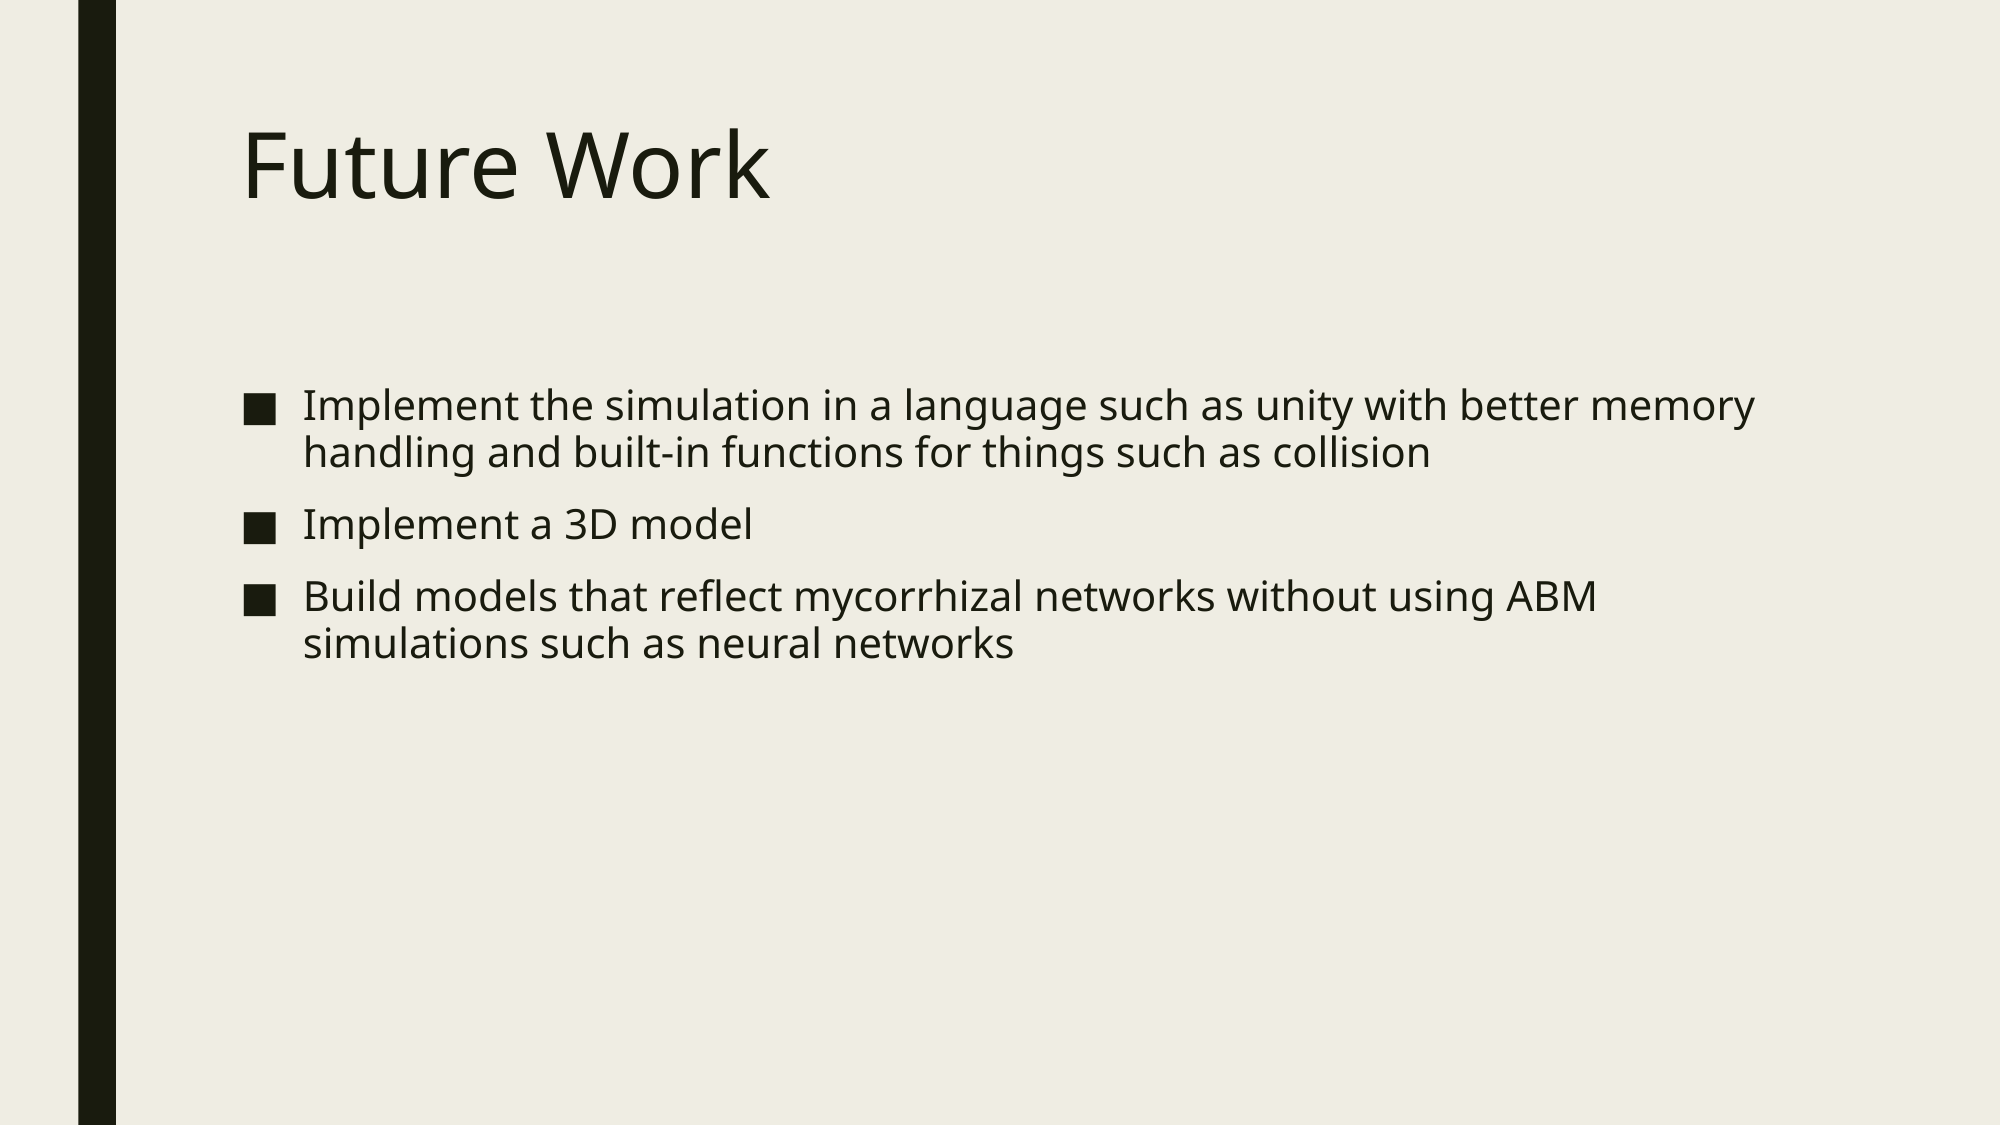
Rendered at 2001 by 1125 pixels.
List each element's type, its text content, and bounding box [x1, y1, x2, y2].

list Implement the simulation in a language such as unity with better memory handling and built-in functions for things such as collision Implement a 3D model Build models that reflect mycorrhizal networks without using ABM simulations such as neural networks [225, 375, 1800, 963]
title Future Work [225, 112, 1800, 357]
